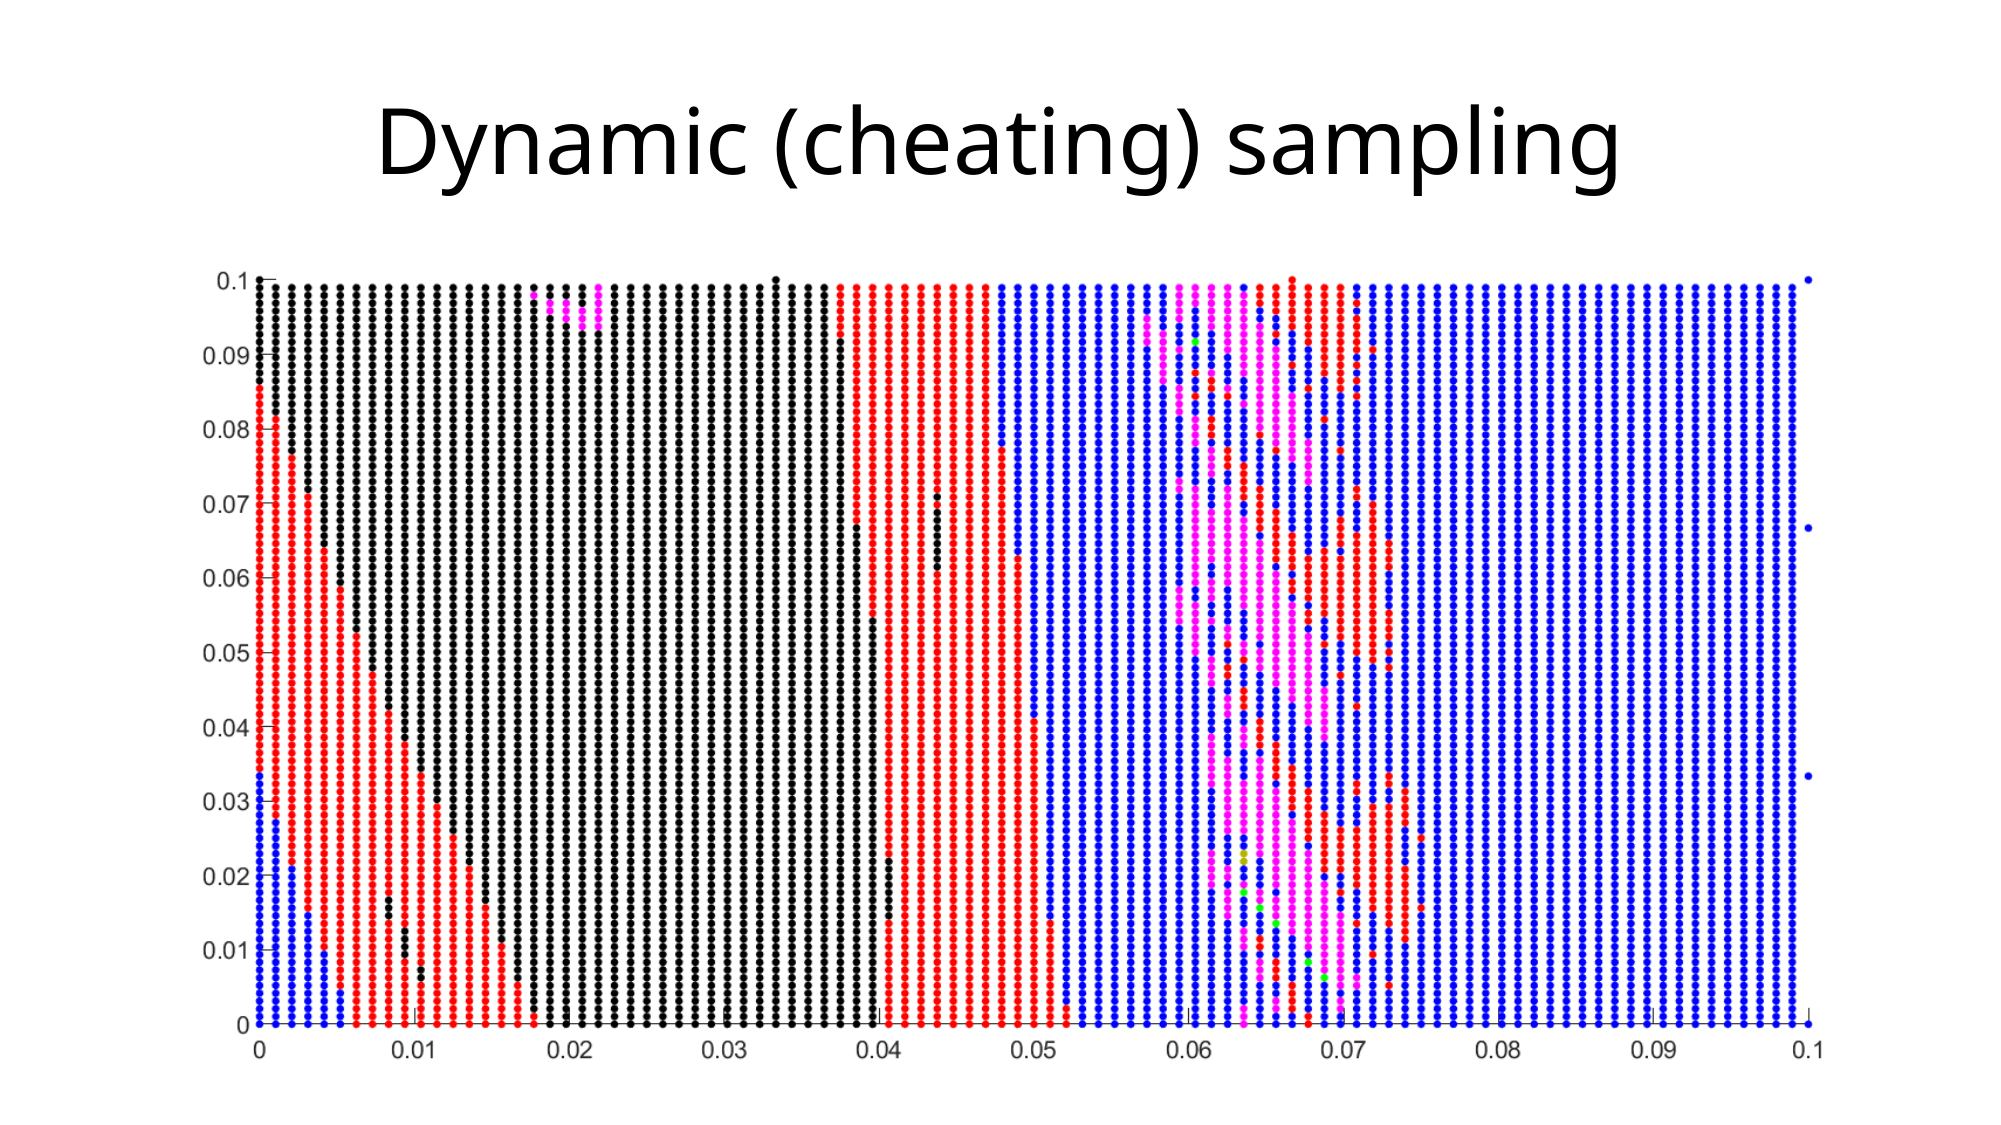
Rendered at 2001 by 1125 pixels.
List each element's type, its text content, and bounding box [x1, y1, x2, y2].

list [0, 211, 1998, 1125]
title Dynamic (cheating) sampling [31, 61, 1969, 211]
